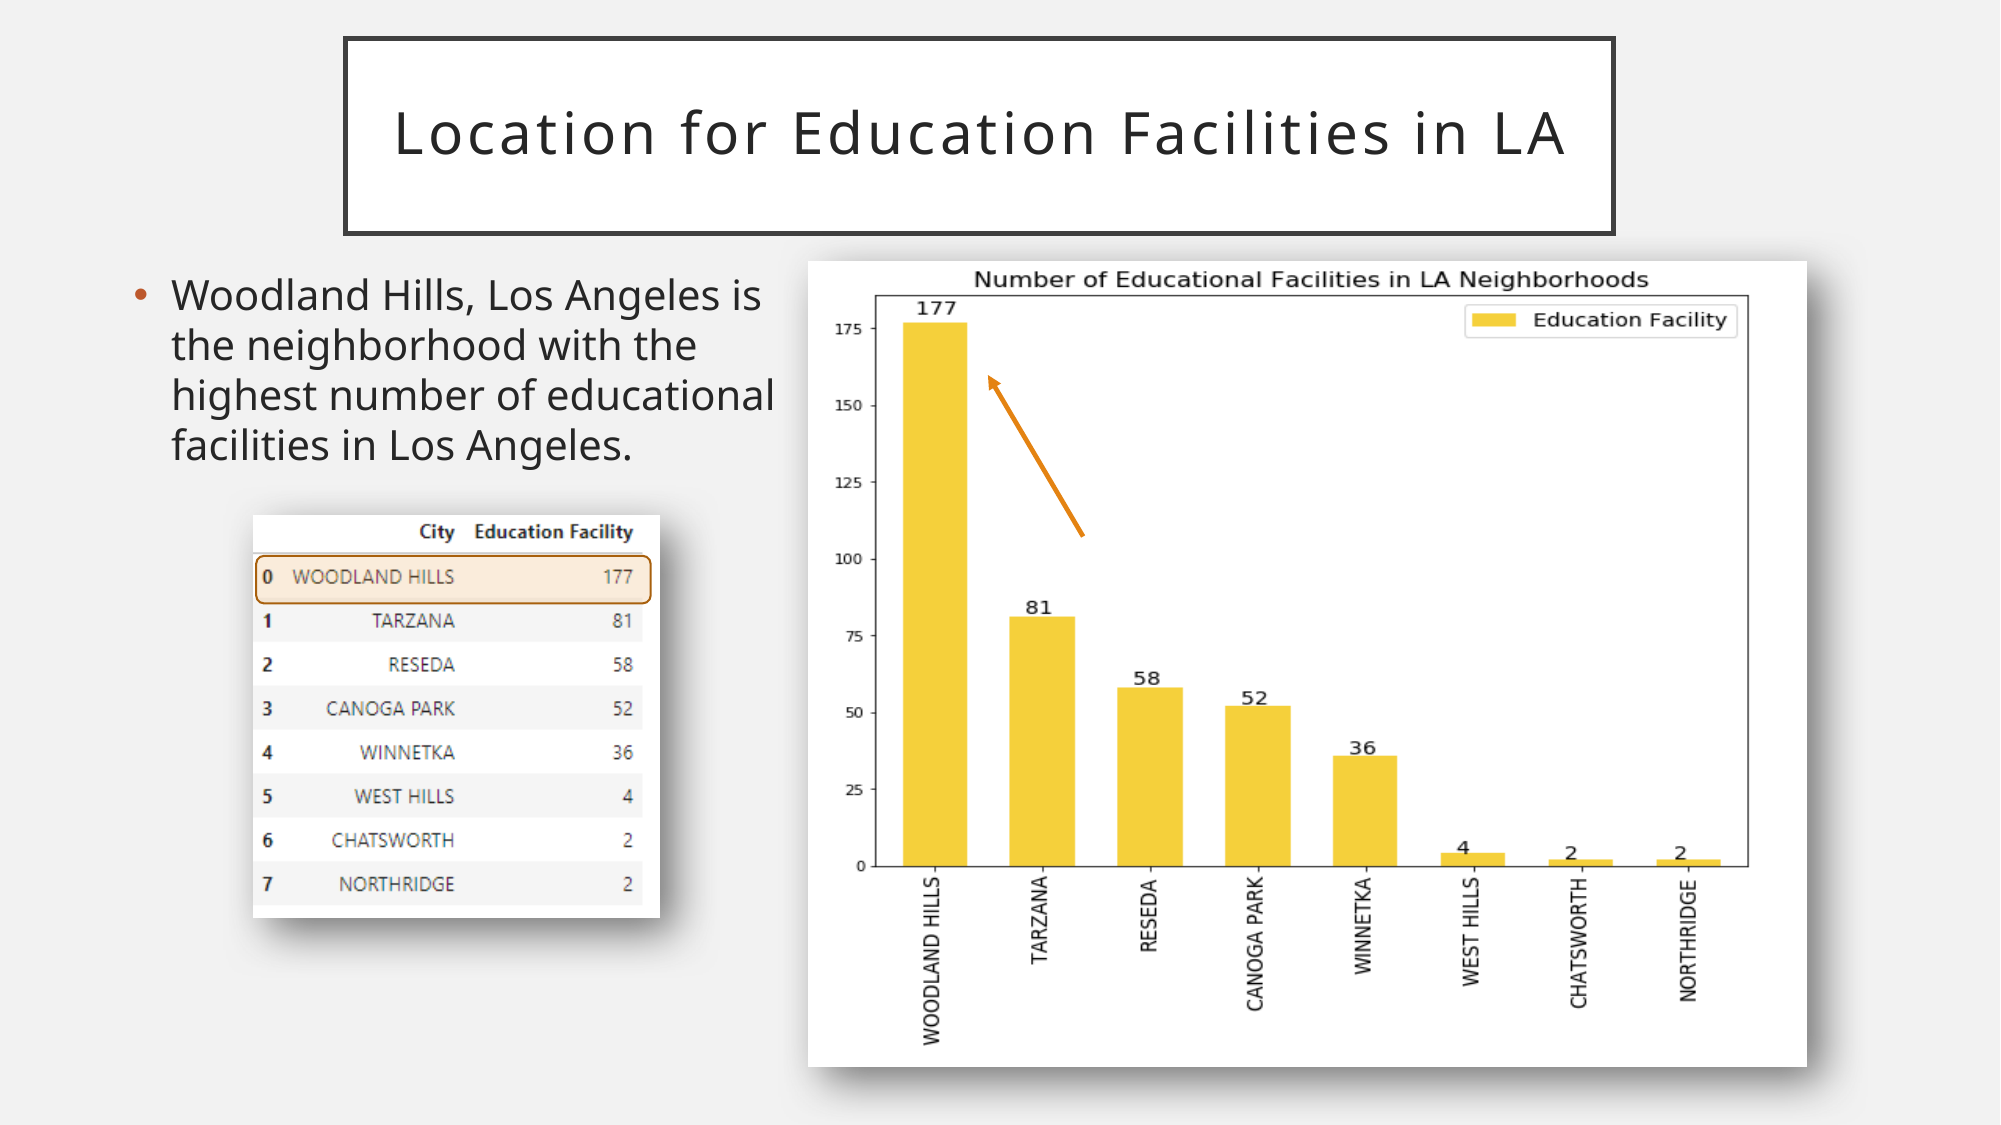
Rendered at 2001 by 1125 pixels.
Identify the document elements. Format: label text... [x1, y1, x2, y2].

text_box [253, 515, 660, 918]
list Woodland Hills, Los Angeles is the neighborhood with the highest number of educational facilities in Los Angeles. [118, 261, 794, 771]
picture [808, 261, 1808, 1067]
title Location for Education Facilities in LA [343, 36, 1616, 236]
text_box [987, 374, 1084, 537]
